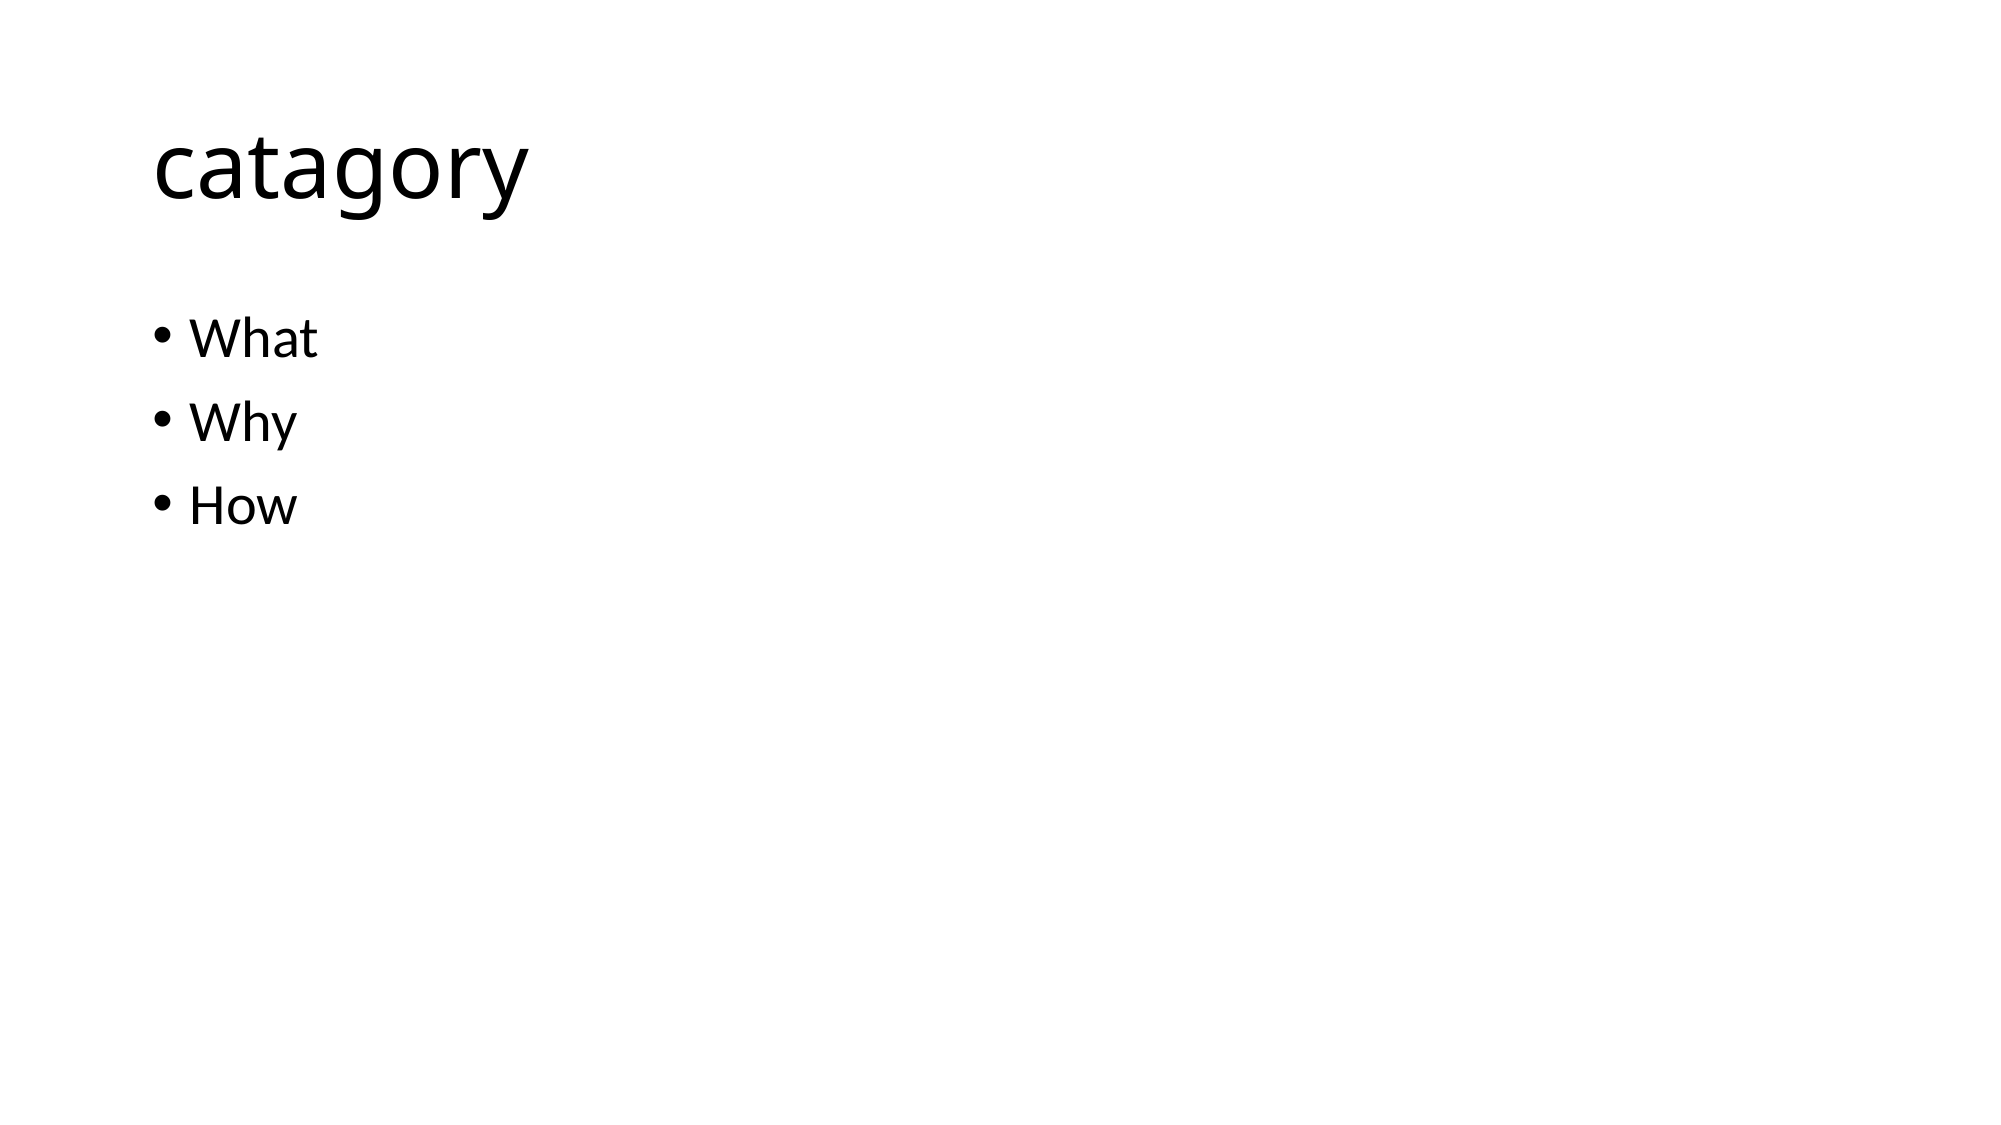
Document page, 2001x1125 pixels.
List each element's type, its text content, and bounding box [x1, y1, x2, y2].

title catagory [137, 59, 1863, 278]
list What Why How [137, 299, 1863, 1014]
